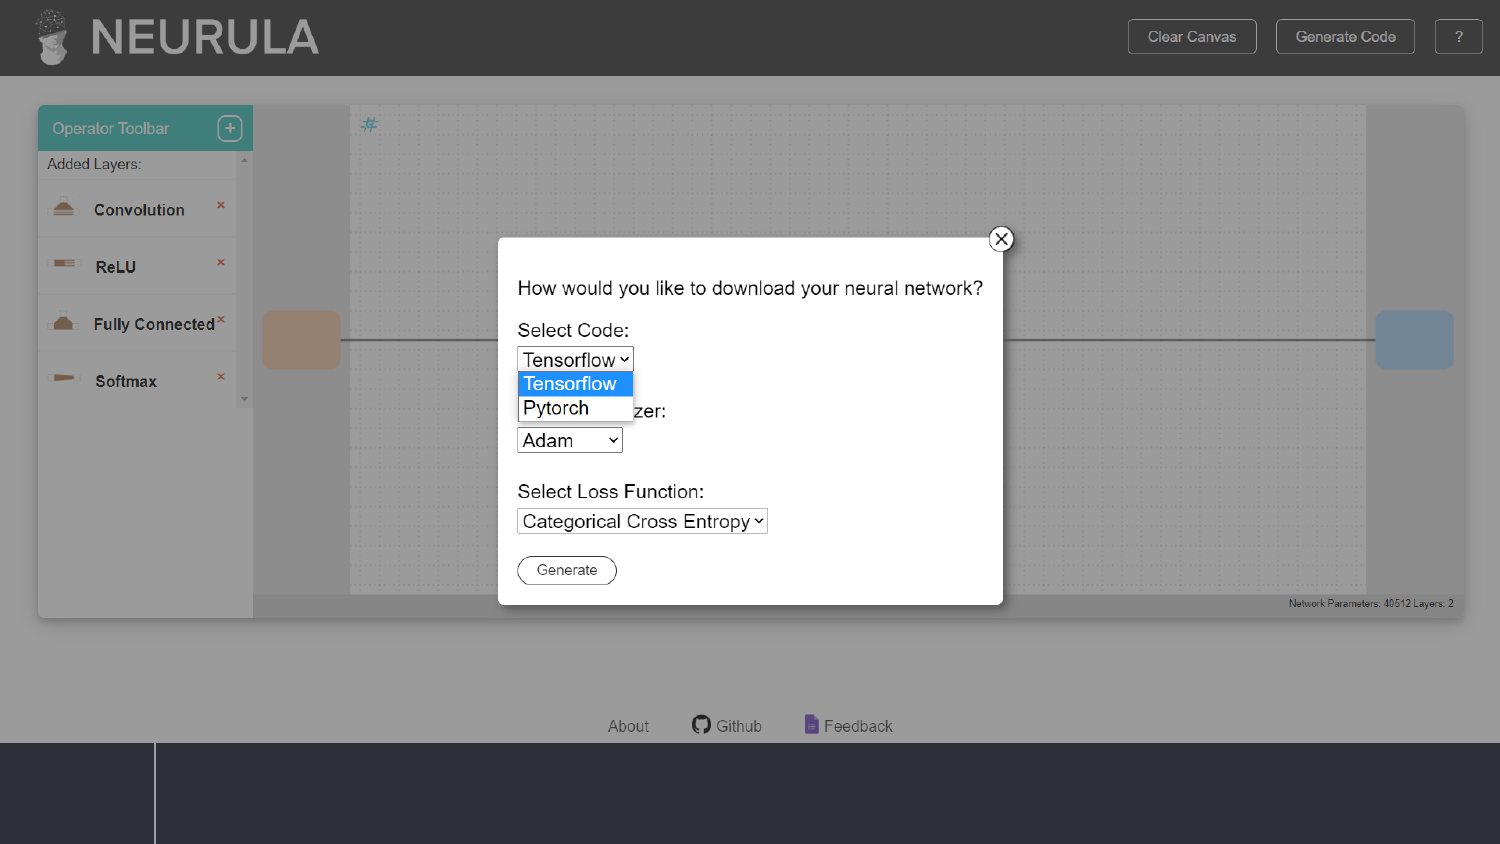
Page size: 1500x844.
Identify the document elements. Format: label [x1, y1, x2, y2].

picture [0, 0, 1500, 743]
